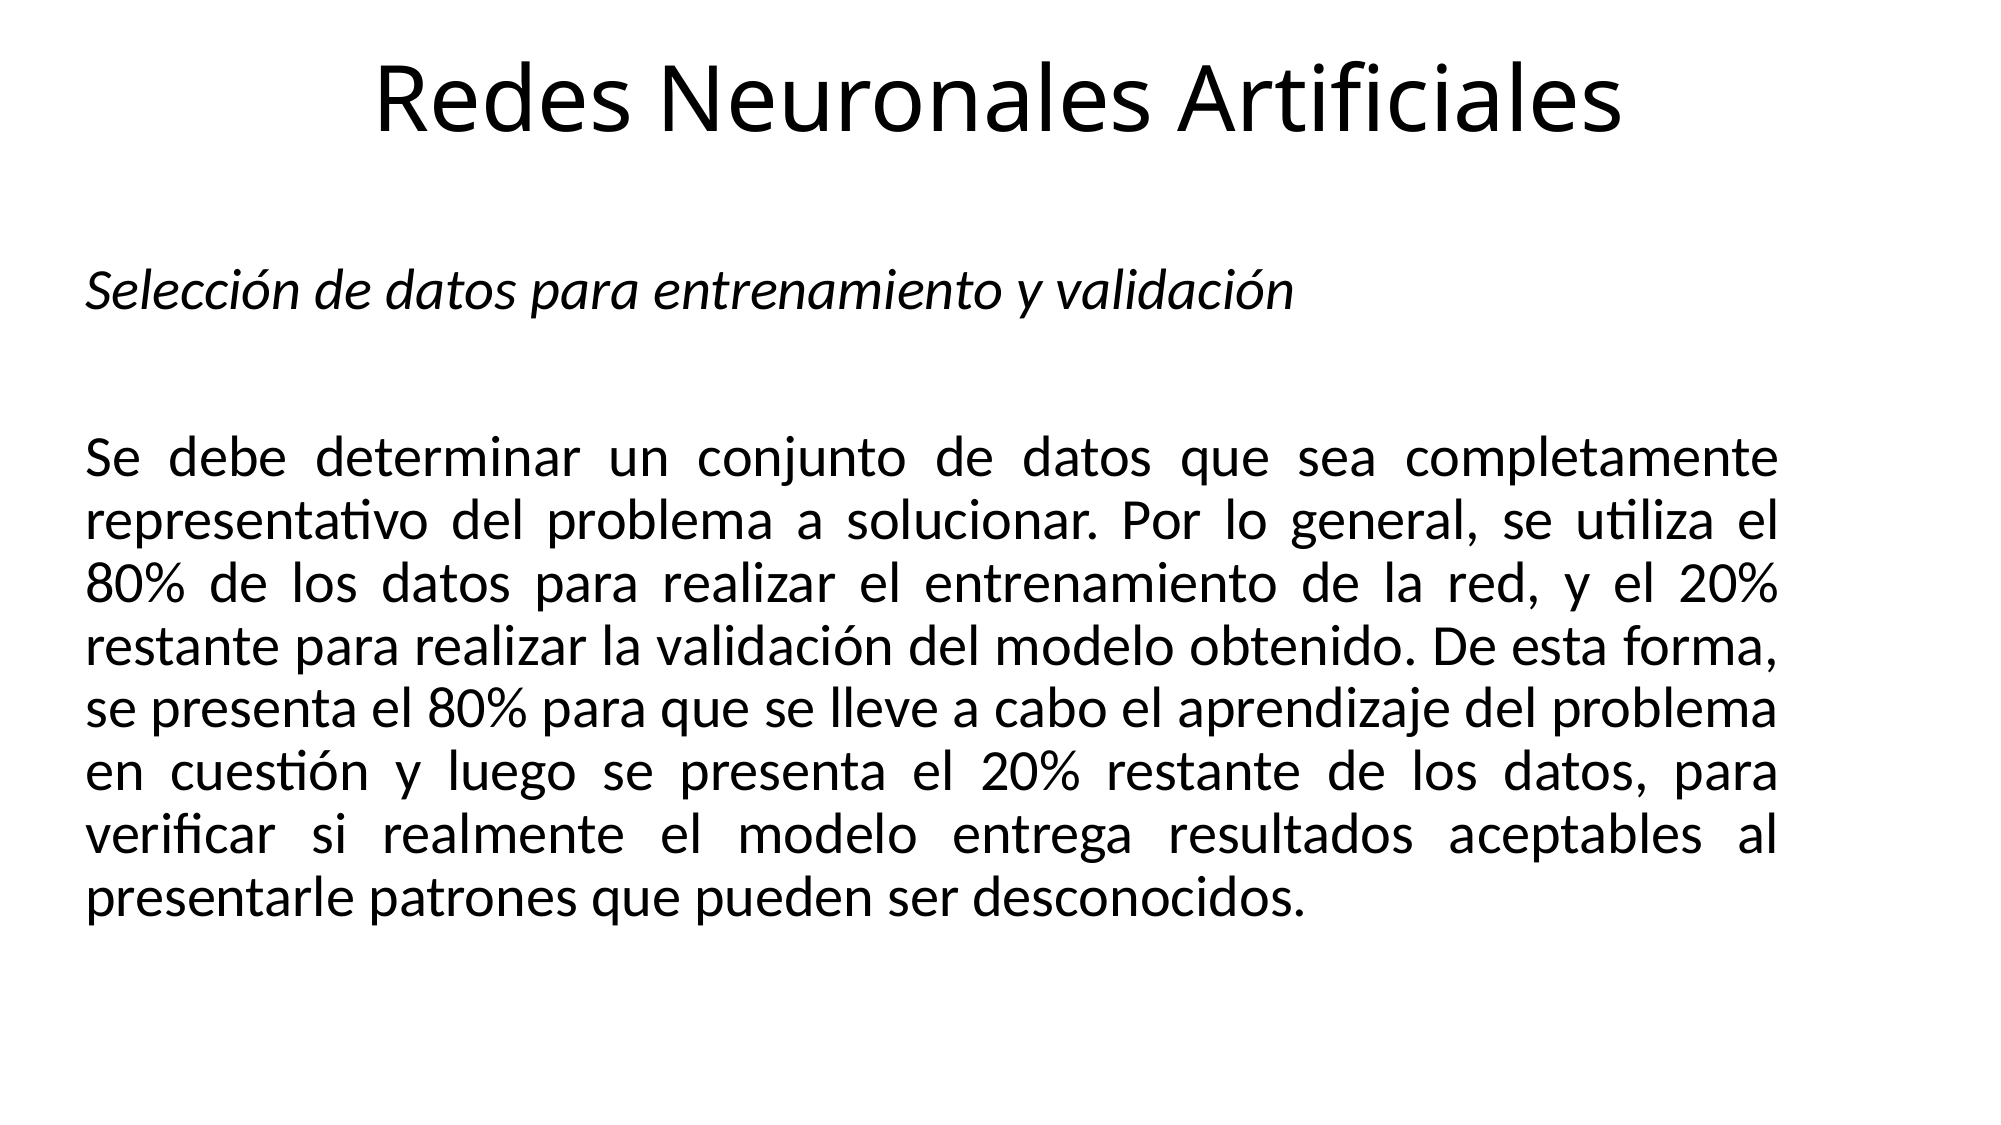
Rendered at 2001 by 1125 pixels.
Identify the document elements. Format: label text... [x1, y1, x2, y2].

list Selección de datos para entrenamiento y validación Se debe determinar un conjunto de datos que sea completamente representativo del problema a solucionar. Por lo general, se utiliza el 80% de los datos para realizar el entrenamiento de la red, y el 20% restante para realizar la validación del modelo obtenido. De esta forma, se presenta el 80% para que se lleve a cabo el aprendizaje del problema en cuestión y luego se presenta el 20% restante de los datos, para verificar si realmente el modelo entrega resultados aceptables al presentarle patrones que pueden ser desconocidos. [70, 251, 1796, 1090]
title Redes Neuronales Artificiales [70, 17, 1929, 185]
